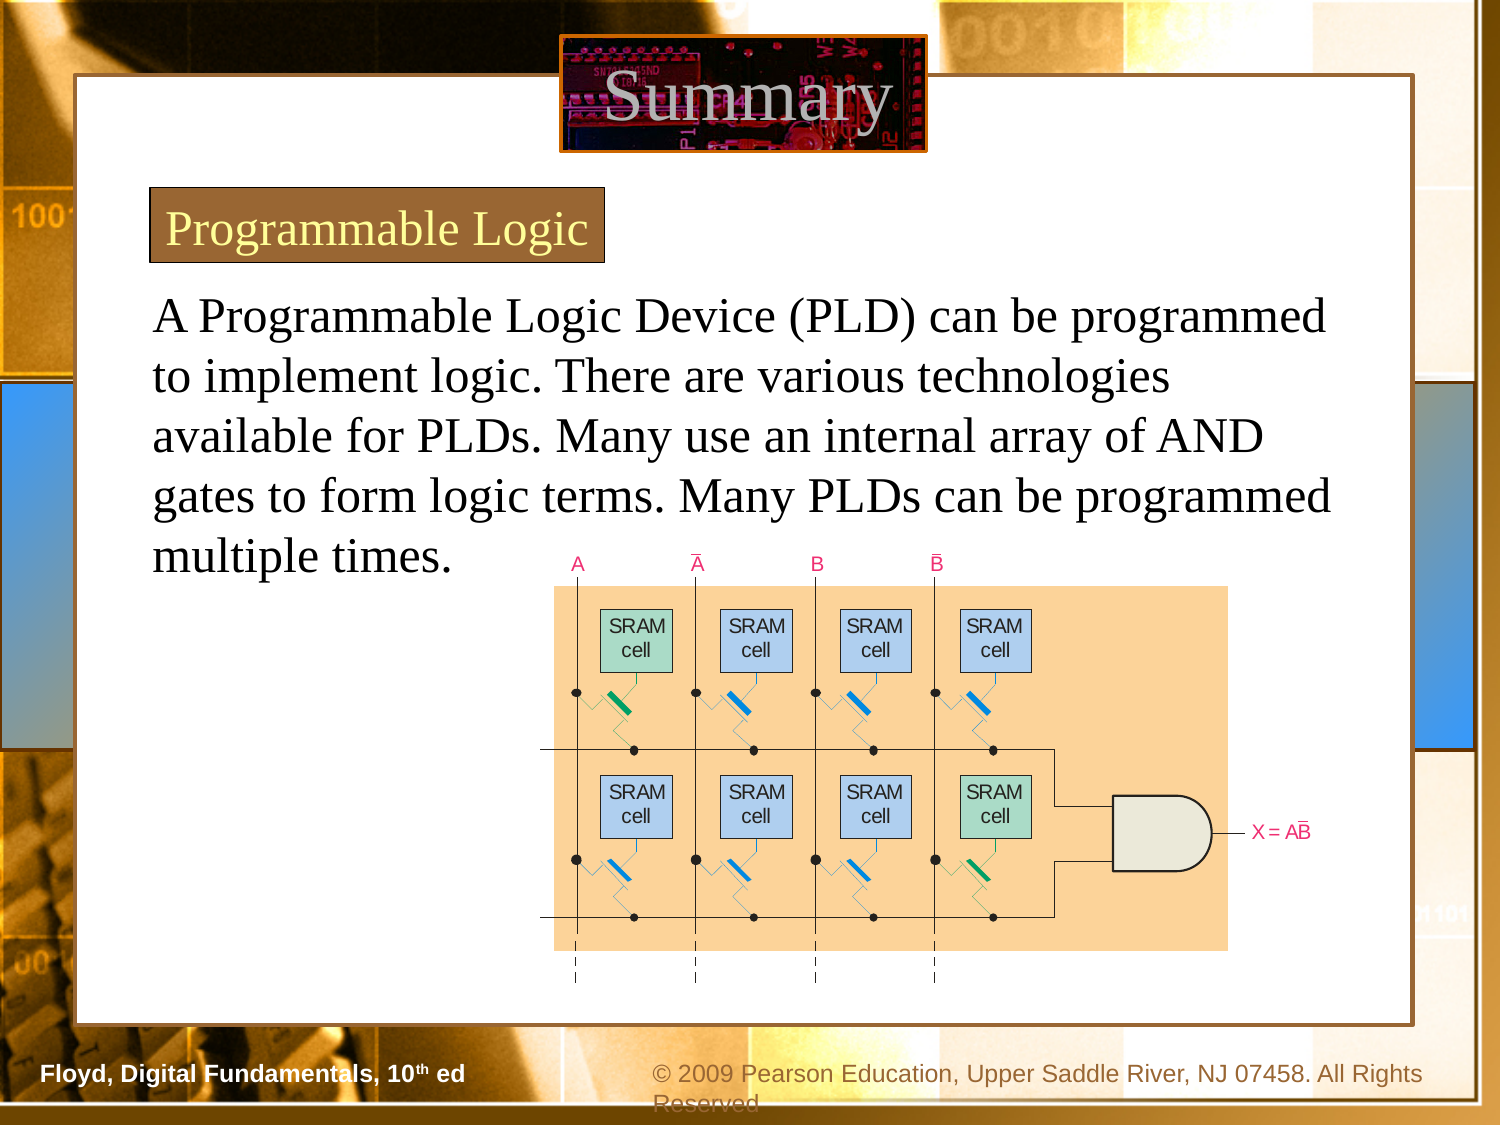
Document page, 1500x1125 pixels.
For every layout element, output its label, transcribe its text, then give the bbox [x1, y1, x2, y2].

picture [0, 0, 1500, 1125]
text_box A Programmable Logic Device (PLD) can be programmed to implement logic. There are various technologies available for PLDs. Many use an internal array of AND gates to form logic terms. Many PLDs can be programmed multiple times. [137, 274, 1375, 590]
picture [562, 37, 925, 150]
text_box Programmable Logic [150, 187, 605, 263]
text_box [537, 549, 1314, 986]
